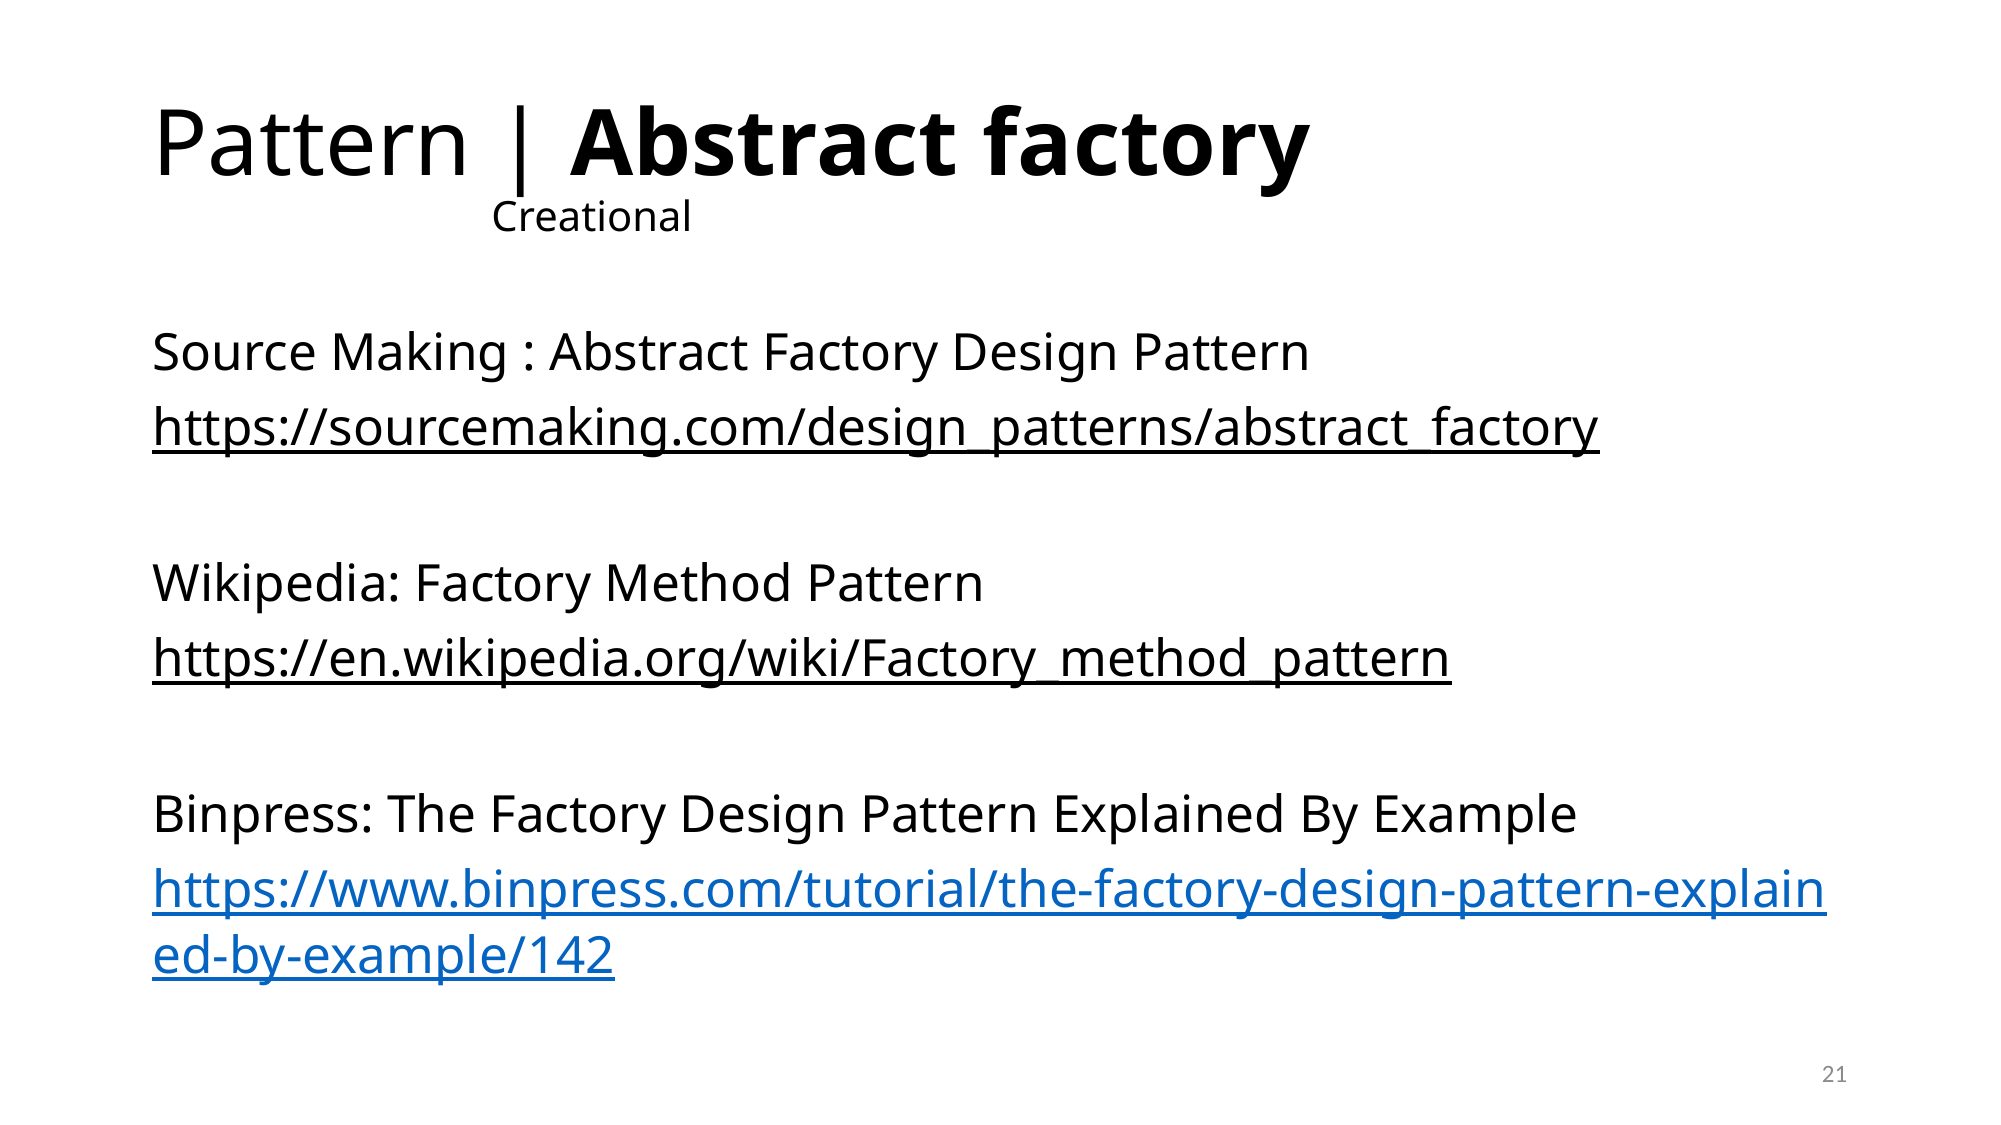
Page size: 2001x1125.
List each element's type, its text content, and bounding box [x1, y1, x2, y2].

title Pattern | Abstract factory Creational [137, 59, 1863, 278]
list Source Making : Abstract Factory Design Pattern https://sourcemaking.com/design_patterns/abstract_factory Wikipedia: Factory Method Pattern https://en.wikipedia.org/wiki/Factory_method_pattern Binpress: The Factory Design Pattern Explained By Example https://www.binpress.com/tutorial/the-factory-design-pattern-explained-by-example/142 [137, 299, 1863, 1014]
slide_number 21 [1412, 1042, 1863, 1103]
